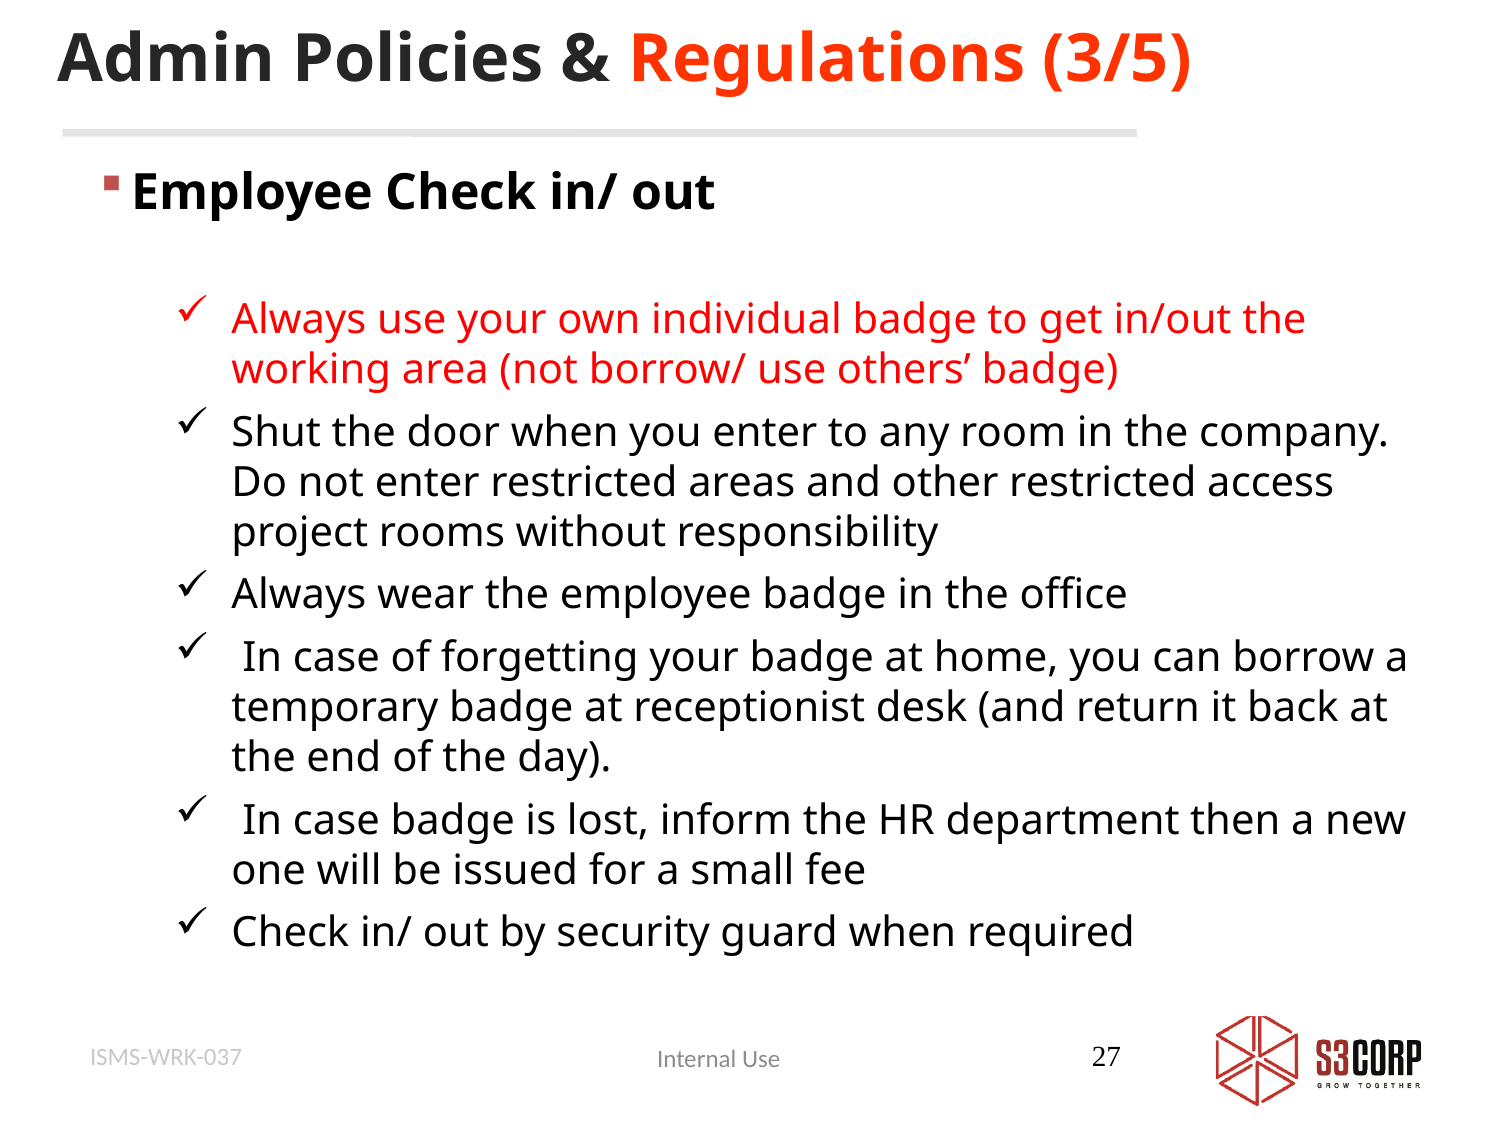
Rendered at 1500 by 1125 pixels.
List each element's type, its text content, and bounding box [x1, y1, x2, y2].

text_box Employee Check in/ out Always use your own individual badge to get in/out the working area (not borrow/ use others’ badge) Shut the door when you enter to any room in the company. Do not enter restricted areas and other restricted access project rooms without responsibility Always wear the employee badge in the office In case of forgetting your badge at home, you can borrow a temporary badge at receptionist desk (and return it back at the end of the day). In case badge is lost, inform the HR department then a new one will be issued for a small fee Check in/ out by security guard when required [82, 141, 1425, 1017]
picture [1212, 1017, 1425, 1107]
footer 27 [1012, 1025, 1201, 1086]
slide_number ISMS-WRK-037 [75, 1025, 425, 1086]
text_box Admin Policies & Regulations (3/5) [42, 7, 1465, 124]
